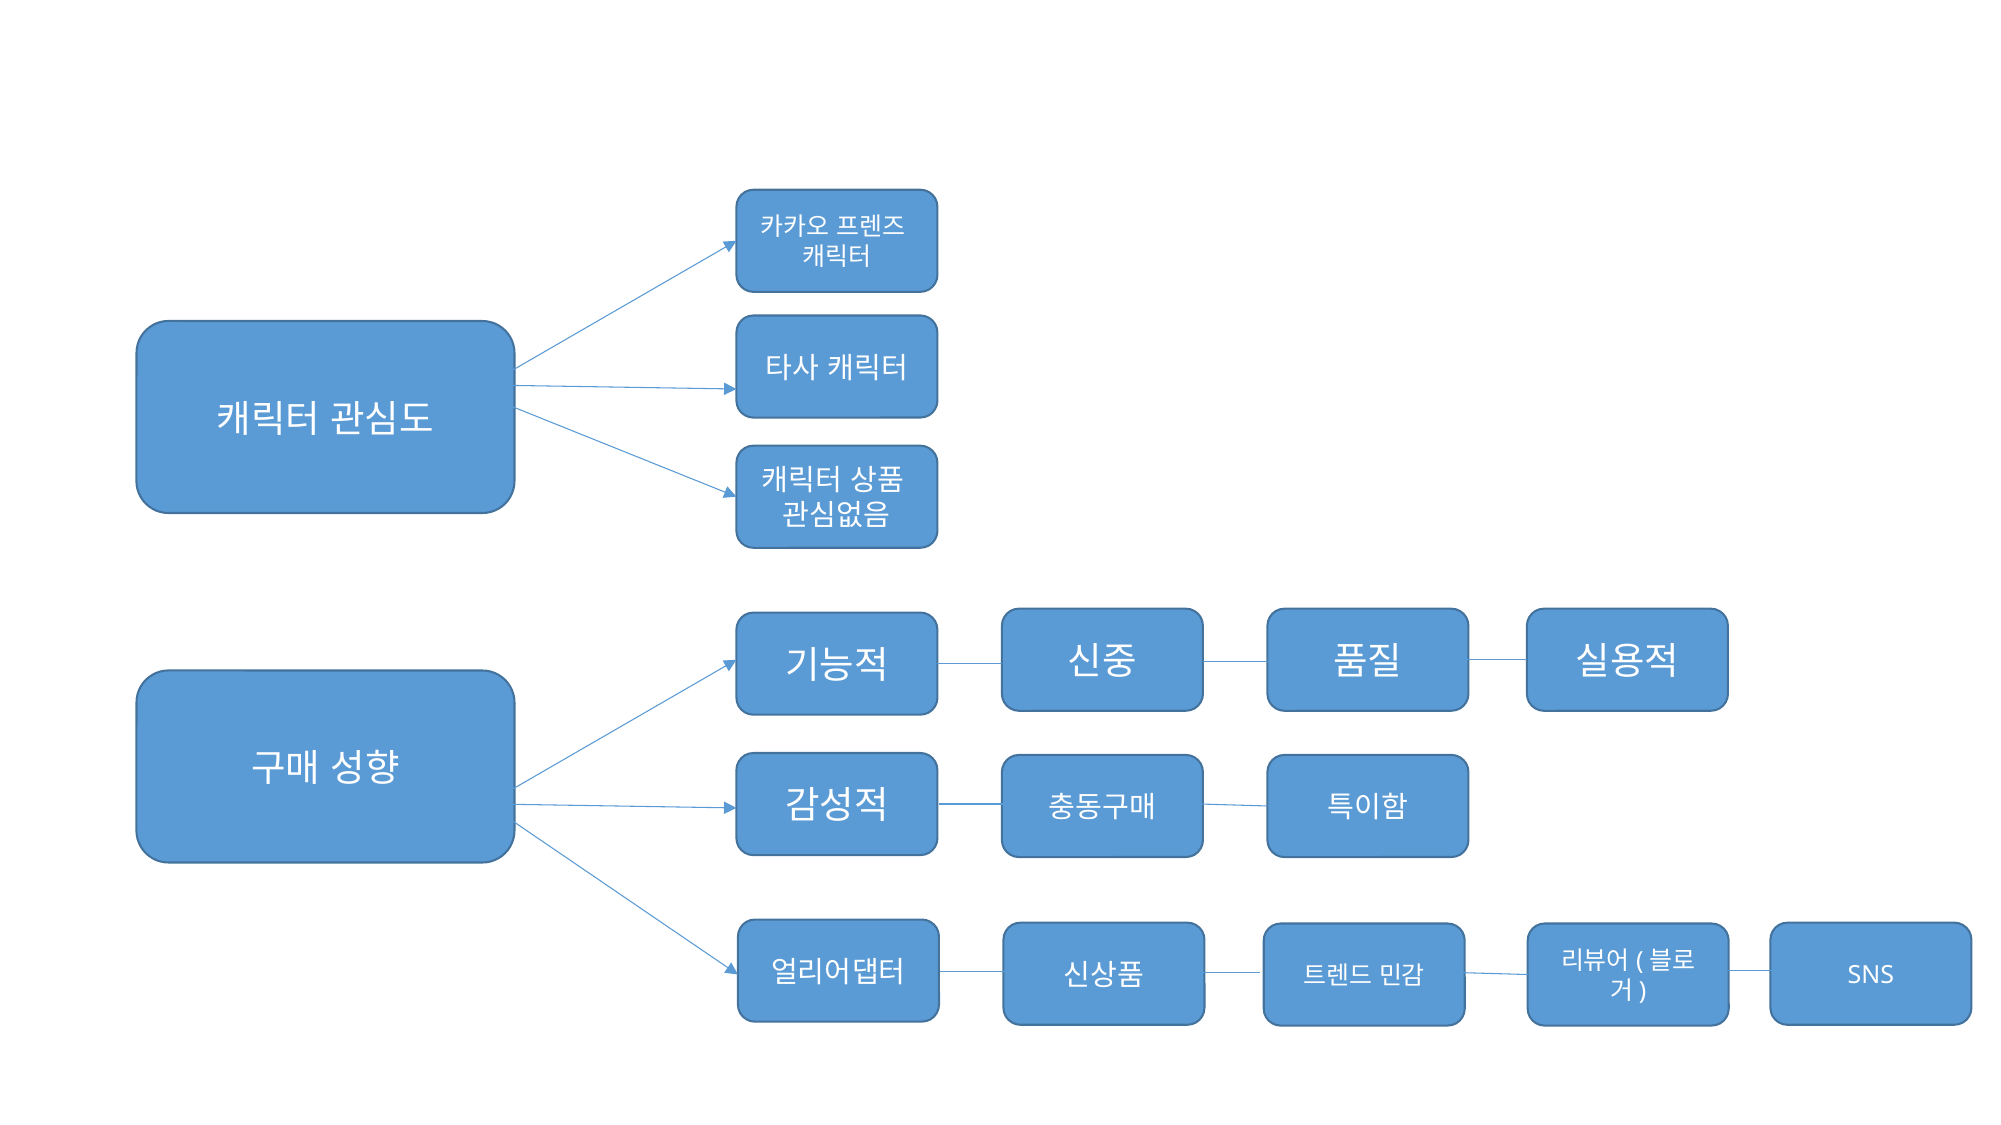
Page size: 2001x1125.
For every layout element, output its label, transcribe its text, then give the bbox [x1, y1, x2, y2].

text_box 캐릭터 관심도 [135, 319, 516, 515]
text_box 감성적 [737, 751, 939, 857]
text_box 타사 캐릭터 [735, 314, 939, 419]
text_box 카카오 프렌즈 캐릭터 [735, 188, 939, 293]
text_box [479, 240, 737, 389]
text_box 신상품 [1002, 921, 1206, 1026]
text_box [479, 659, 737, 808]
text_box SNS [1769, 921, 1973, 1026]
text_box 구매 성향 [135, 669, 493, 864]
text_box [479, 393, 737, 497]
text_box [493, 807, 738, 975]
text_box 트렌드 민감 [1262, 922, 1466, 1027]
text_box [491, 385, 737, 390]
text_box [491, 804, 737, 808]
text_box 신중 [1000, 607, 1204, 712]
text_box 얼리어댑터 [736, 918, 941, 1023]
text_box 캐릭터 상품 관심없음 [735, 444, 939, 549]
text_box 품질 [1266, 607, 1470, 712]
text_box 기능적 [735, 611, 939, 716]
text_box 실용적 [1525, 607, 1729, 712]
text_box 충동구매 [1000, 753, 1204, 859]
text_box 특이함 [1266, 753, 1470, 859]
text_box 리뷰어(블로거) [1526, 922, 1730, 1027]
